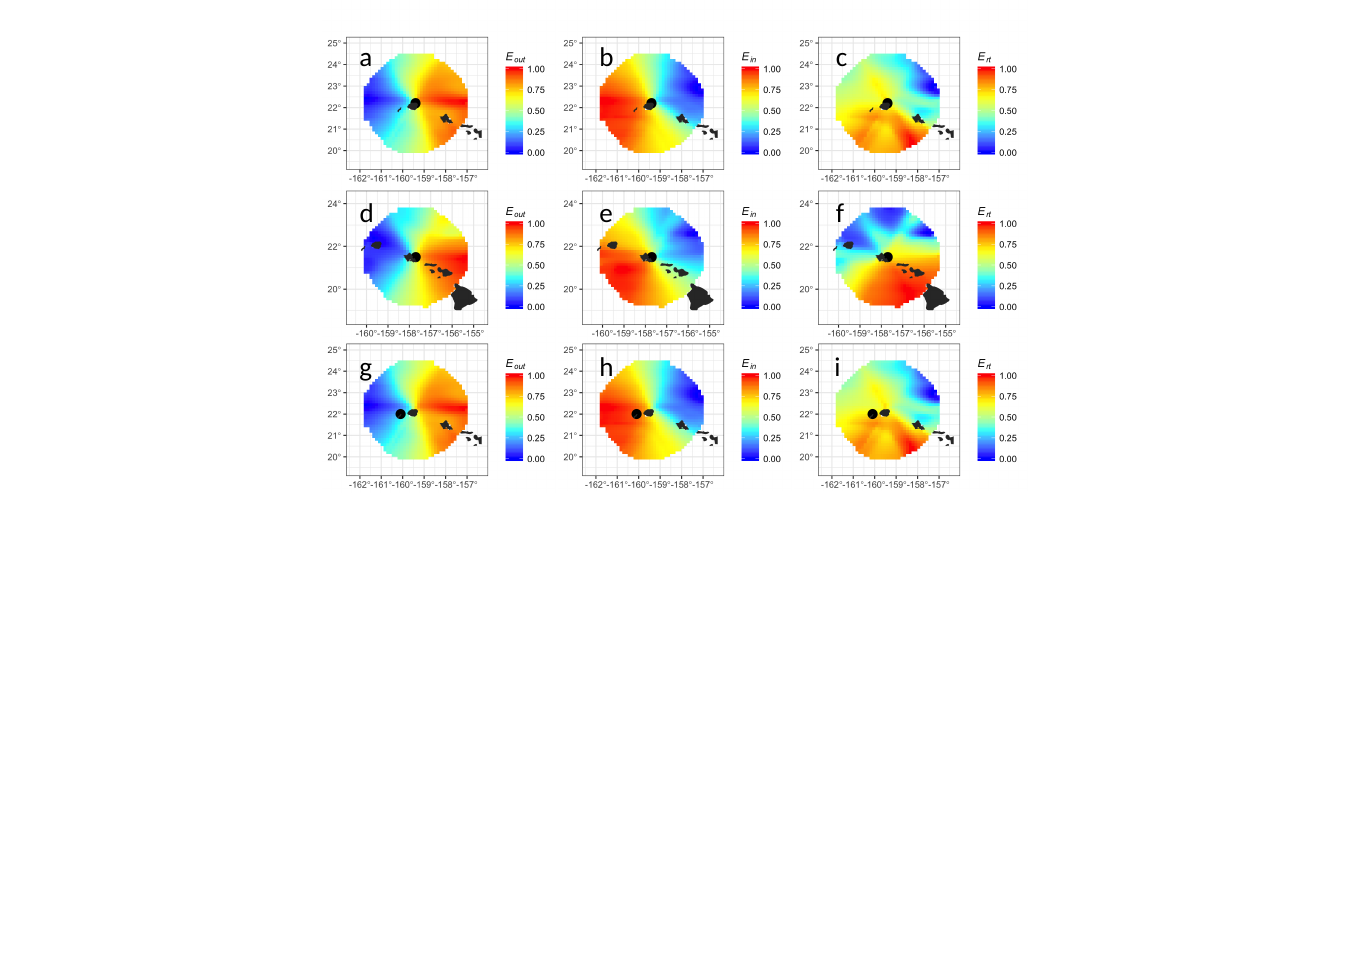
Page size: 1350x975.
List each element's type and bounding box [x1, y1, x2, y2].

picture [322, 186, 556, 493]
picture [794, 186, 1028, 491]
picture [322, 0, 556, 185]
picture [794, 0, 1028, 185]
picture [558, 0, 792, 185]
picture [558, 186, 792, 491]
